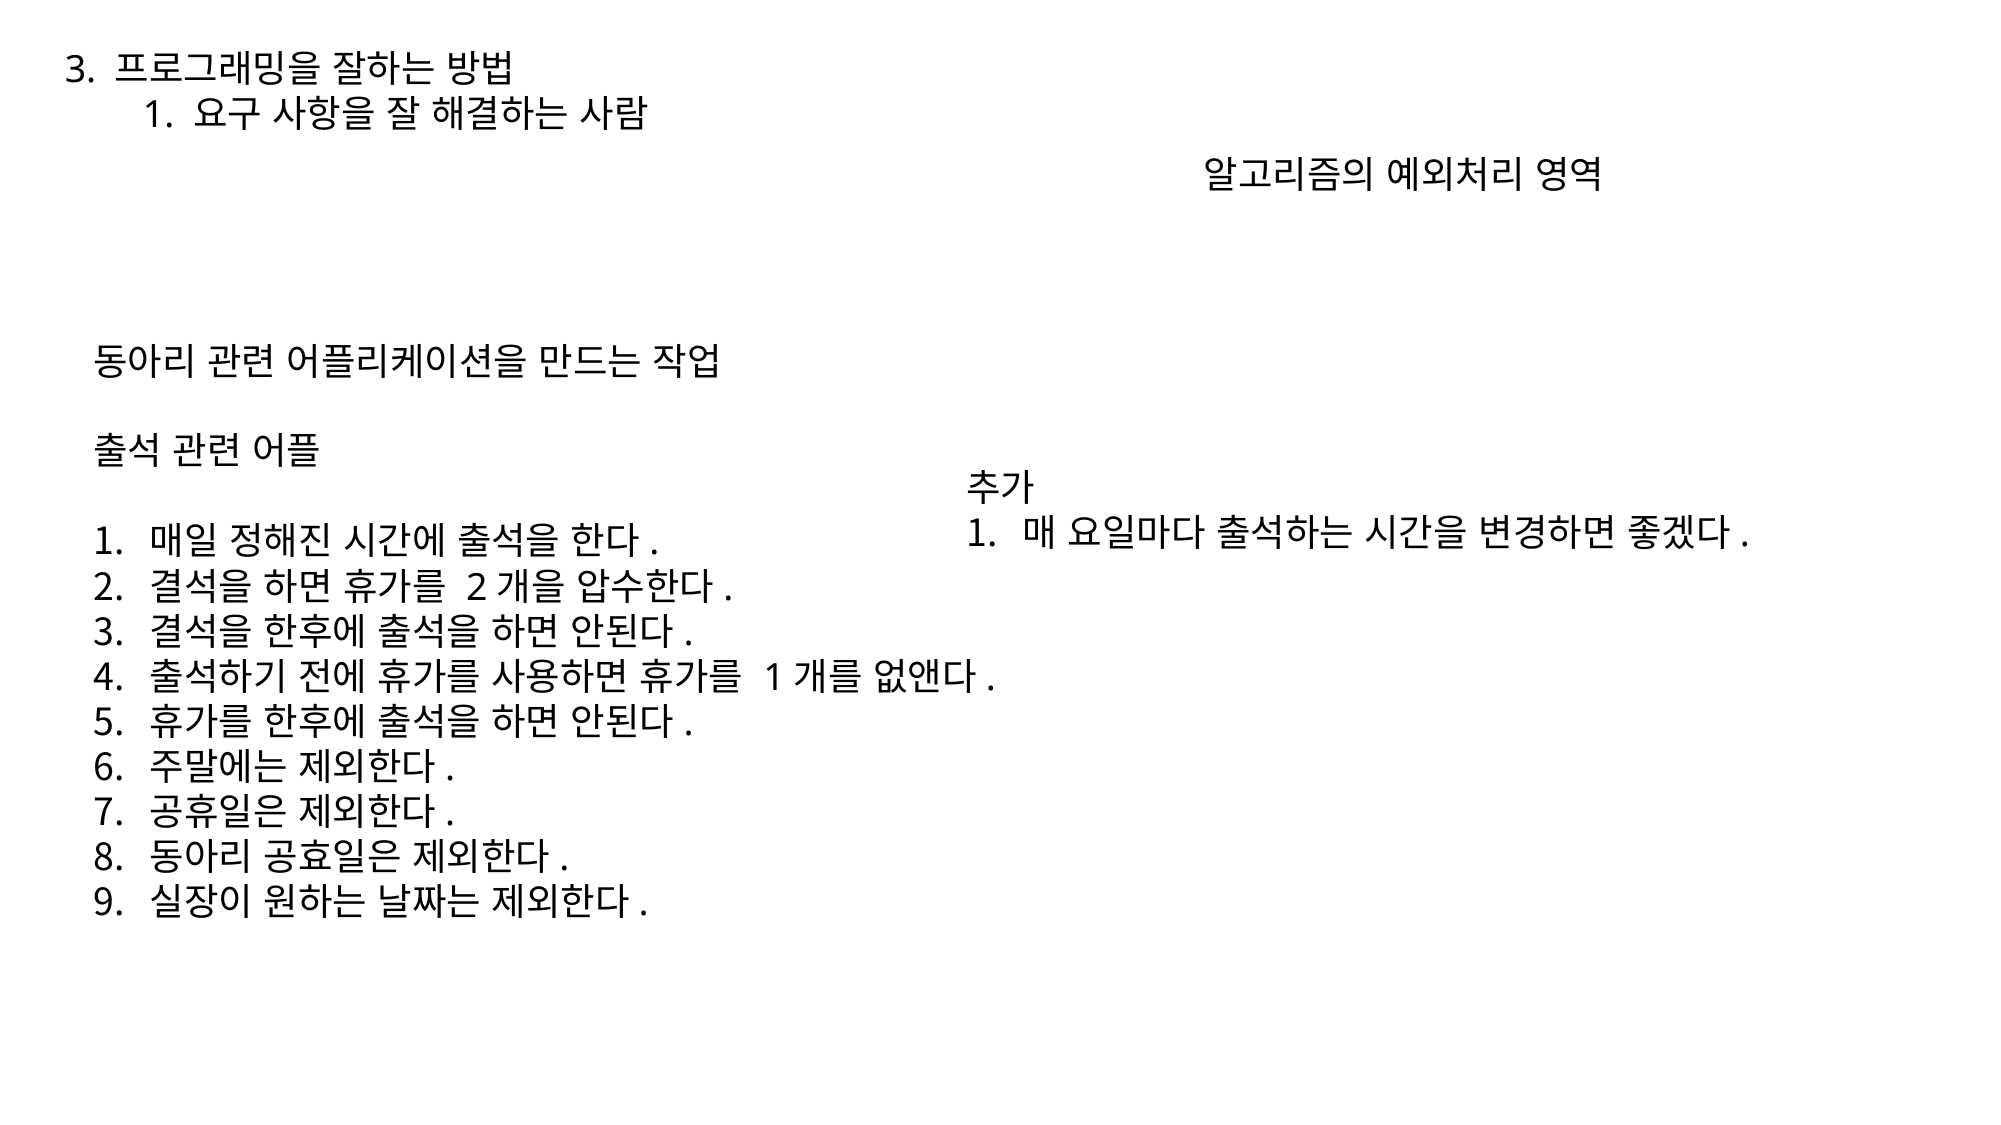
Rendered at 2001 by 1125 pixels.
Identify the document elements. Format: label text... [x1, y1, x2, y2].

text_box 알고리즘의 예외처리 영역 [1189, 143, 1700, 204]
text_box 추가 매 요일마다 출석하는 시간을 변경하면 좋겠다. [951, 456, 1938, 562]
text_box 3. 프로그래밍을 잘하는 방법 1. 요구 사항을 잘 해결하는 사람 [50, 37, 1146, 143]
text_box 동아리 관련 어플리케이션을 만드는 작업 출석 관련 어플 매일 정해진 시간에 출석을 한다. 결석을 하면 휴가를 2개을 압수한다. 결석을 한후에 출석을 하면 안된다. 출석하기 전에 휴가를 사용하면 휴가를 1개를 없앤다. 휴가를 한후에 출석을 하면 안된다. 주말에는 제외한다. 공휴일은 제외한다. 동아리 공효일은 제외한다. 실장이 원하는 날짜는 제외한다. [78, 330, 1065, 930]
